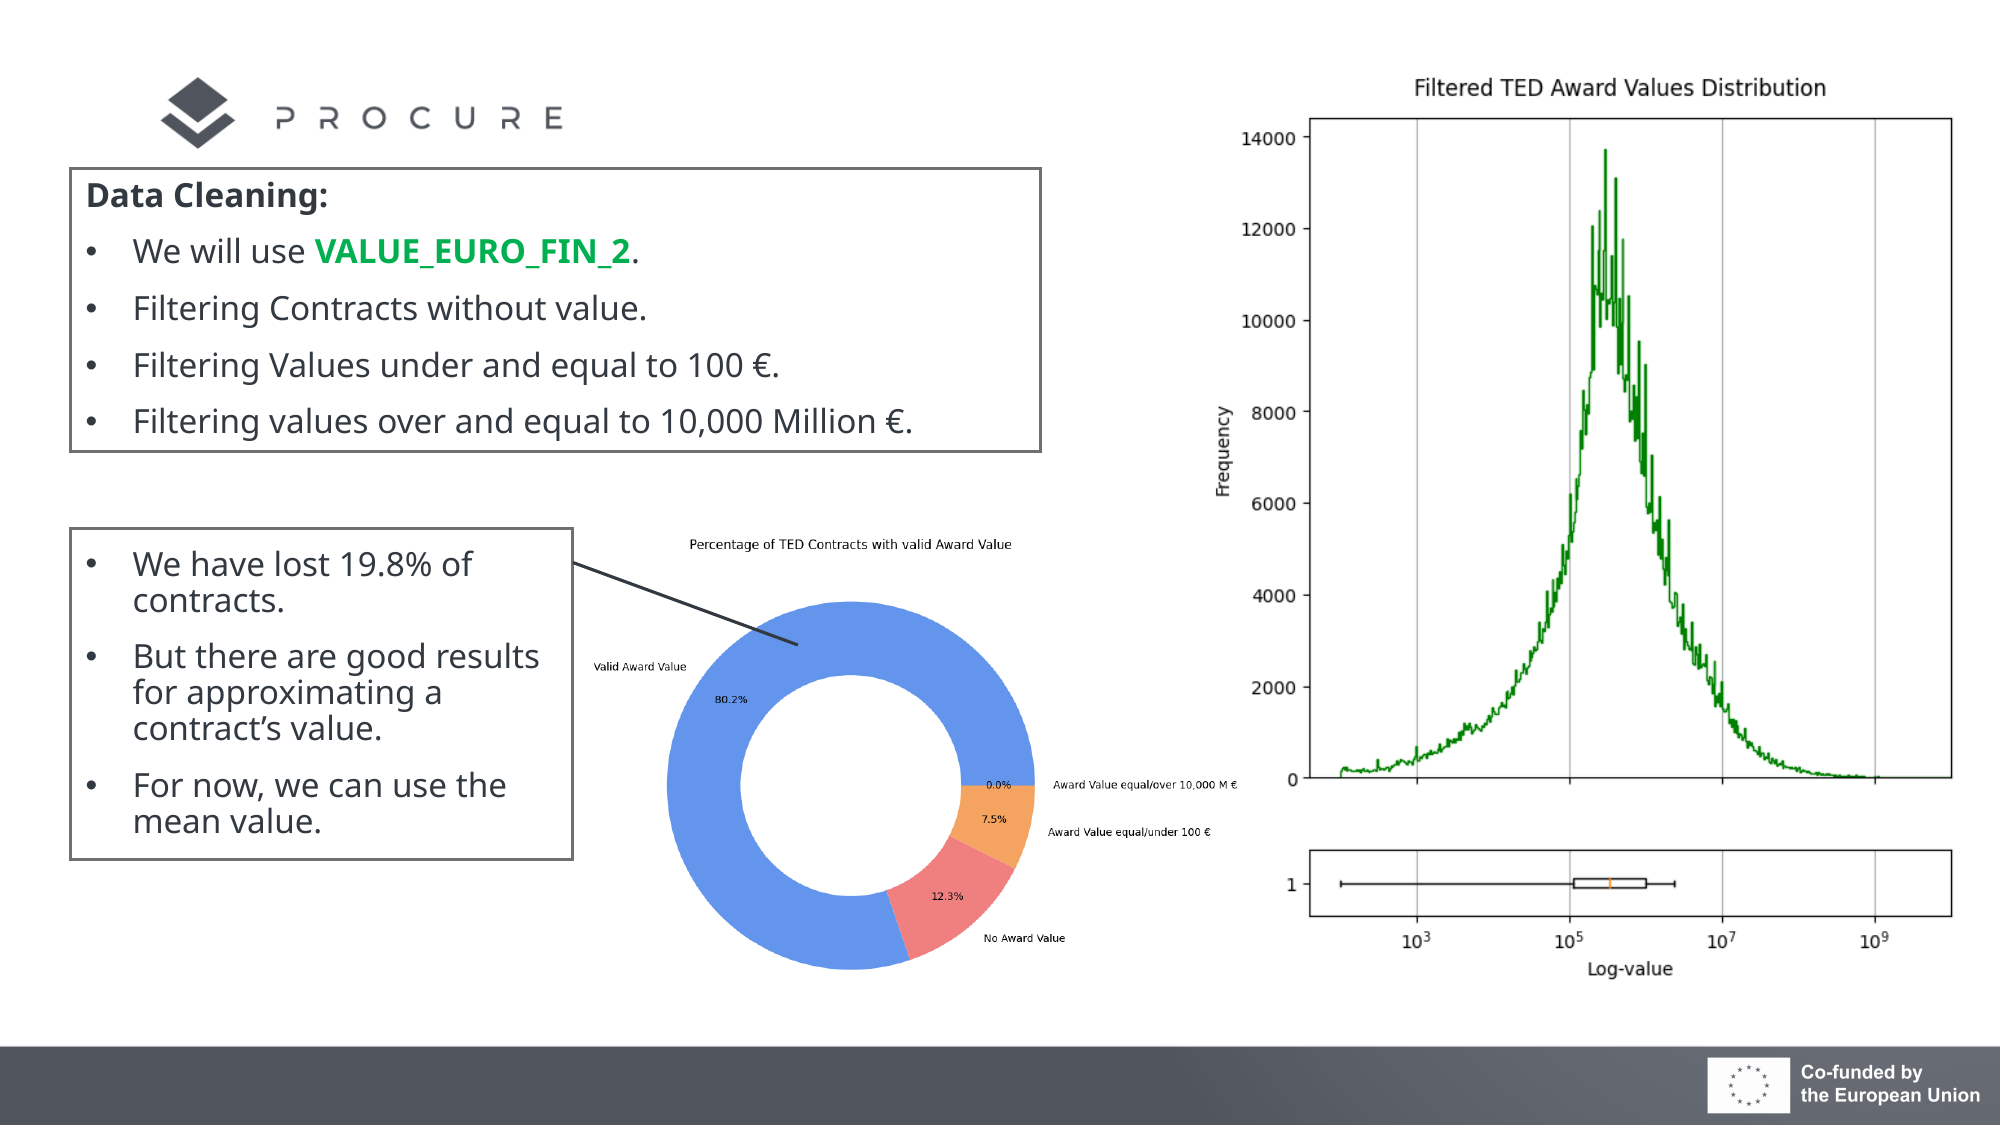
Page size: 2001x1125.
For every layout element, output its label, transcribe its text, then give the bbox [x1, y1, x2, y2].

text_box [572, 561, 799, 646]
picture [0, 0, 2000, 1125]
text_box We have lost 19.8% of contracts. But there are good results for approximating a contract’s value. For now, we can use the mean value. [69, 527, 574, 861]
text_box Data Cleaning: We will use VALUE_EURO_FIN_2. Filtering Contracts without value. Filtering Values under and equal to 100 €. Filtering values over and equal to 10,000 Million €. [69, 167, 1042, 453]
